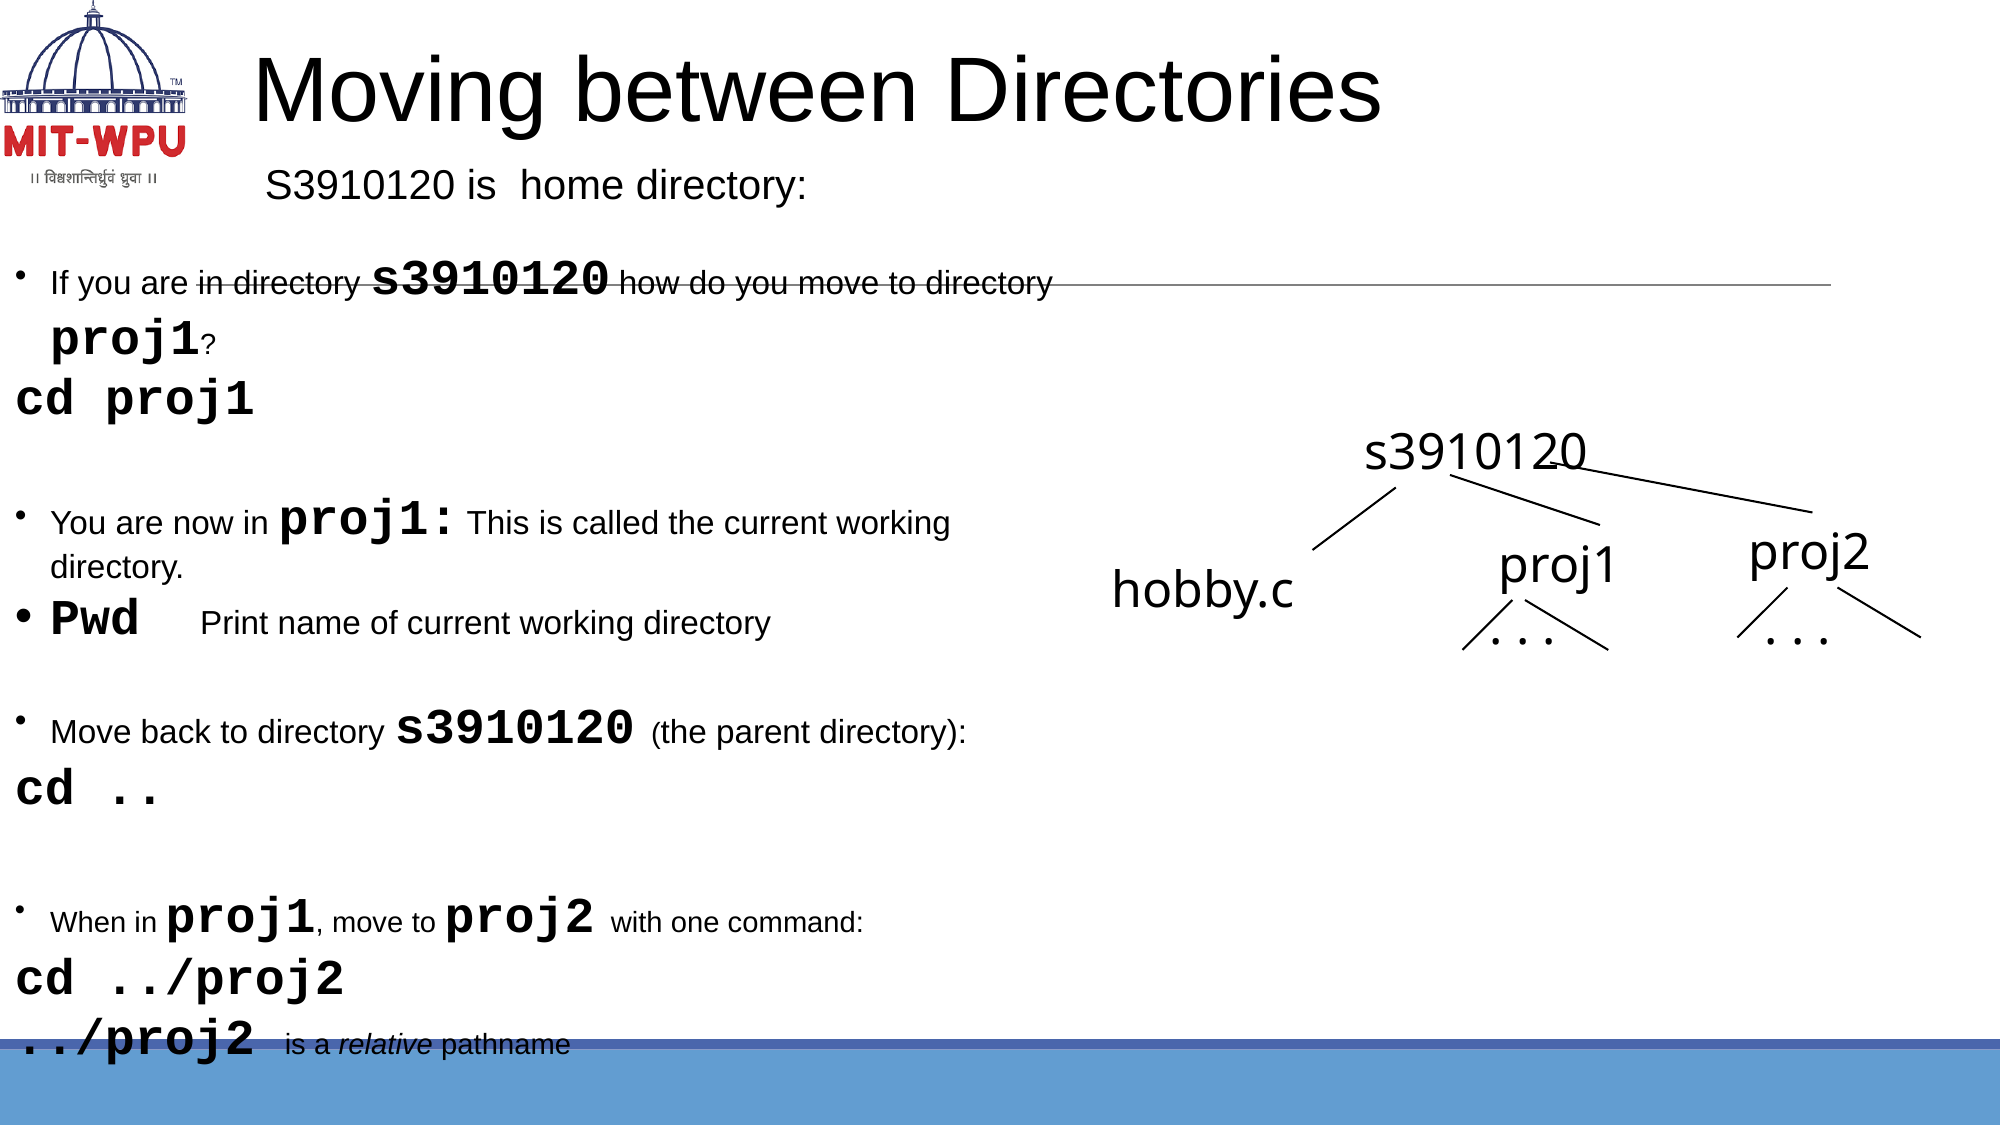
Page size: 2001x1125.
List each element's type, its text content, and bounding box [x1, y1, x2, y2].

text_box If you are in directory s3910120 how do you move to directory proj1? cd proj1 You are now in proj1: This is called the current working directory. Pwd Print name of current working directory Move back to directory s3910120 (the parent directory): cd .. When in proj1, move to proj2 with one command: cd ../proj2 ../proj2 is a relative pathname [0, 237, 1100, 1125]
text_box proj2 [1733, 512, 1886, 587]
text_box proj1 [1483, 524, 1636, 600]
title Moving between Directories [237, 47, 1830, 138]
picture [0, 0, 209, 189]
text_box hobby.c [1100, 549, 1310, 625]
text_box S3910120 is home directory: [250, 149, 823, 215]
text_box s3910120 [1349, 412, 1604, 487]
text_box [1462, 587, 1625, 663]
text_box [1737, 587, 1921, 663]
